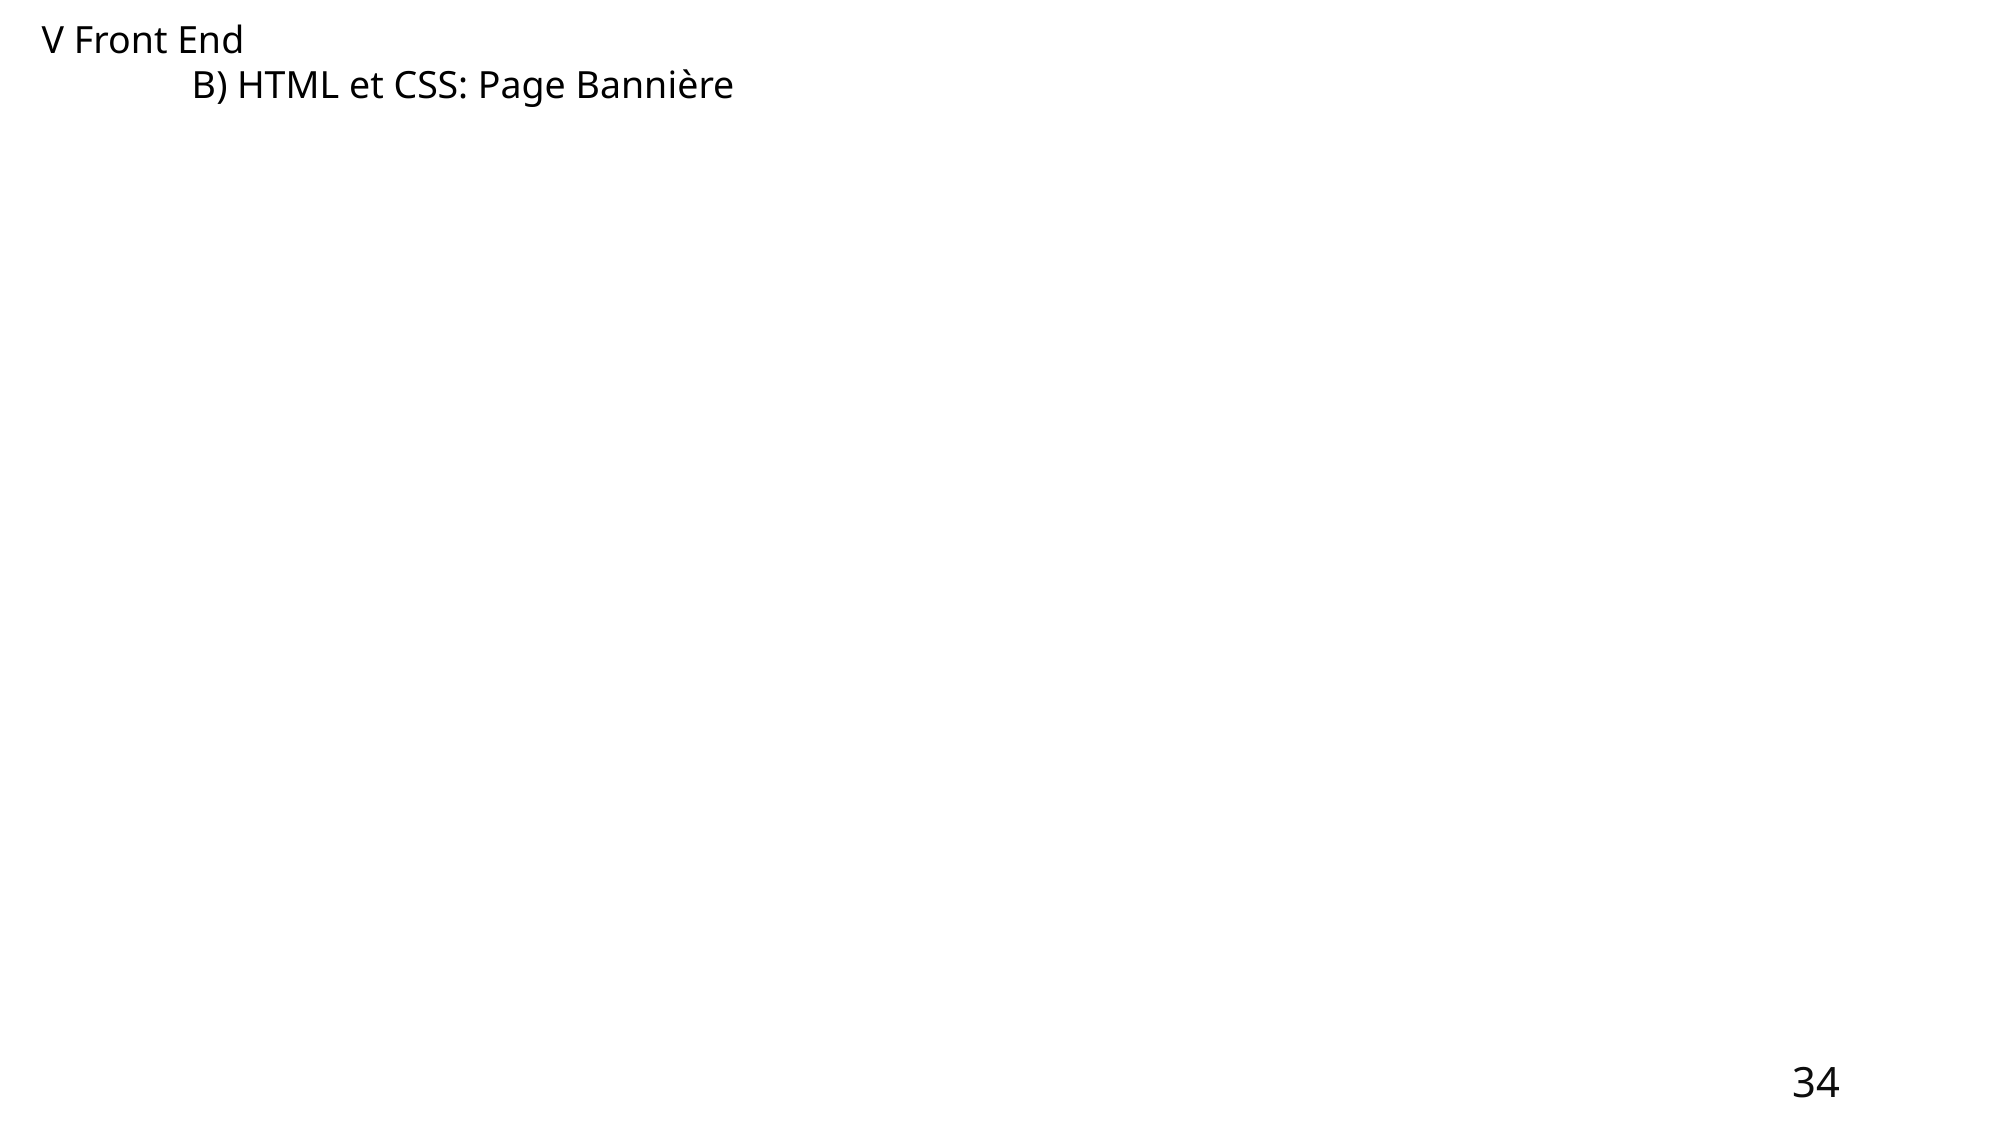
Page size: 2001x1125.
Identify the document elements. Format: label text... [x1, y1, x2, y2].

text_box V Front End B) HTML et CSS: Page Bannière [26, 8, 1027, 113]
slide_number 34 [1777, 1061, 1938, 1107]
